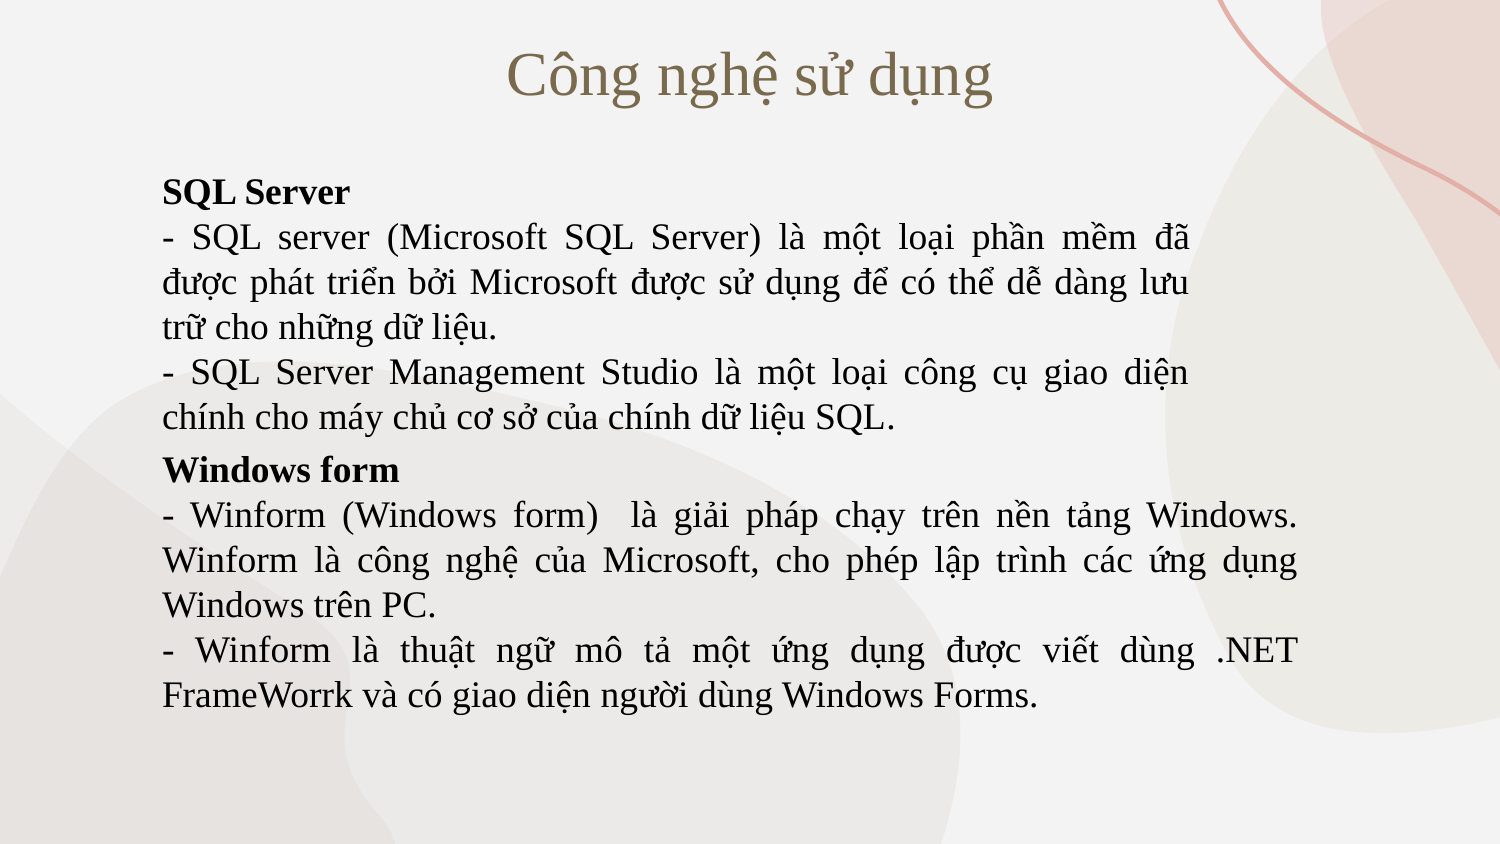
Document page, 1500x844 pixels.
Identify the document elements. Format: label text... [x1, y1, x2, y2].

text_box SQL Server - SQL server (Microsoft SQL Server) là một loại phần mềm đã được phát triển bởi Microsoft được sử dụng để có thể dễ dàng lưu trữ cho những dữ liệu. - SQL Server Management Studio là một loại công cụ giao diện chính cho máy chủ cơ sở của chính dữ liệu SQL. [147, 159, 1205, 437]
title Công nghệ sử dụng [118, 16, 1382, 125]
text_box Windows form - Winform (Windows form) là giải pháp chạy trên nền tảng Windows. Winform là công nghệ của Microsoft, cho phép lập trình các ứng dụng Windows trên PC. - Winform là thuật ngữ mô tả một ứng dụng được viết dùng .NET FrameWorrk và có giao diện người dùng Windows Forms. [147, 437, 1314, 758]
